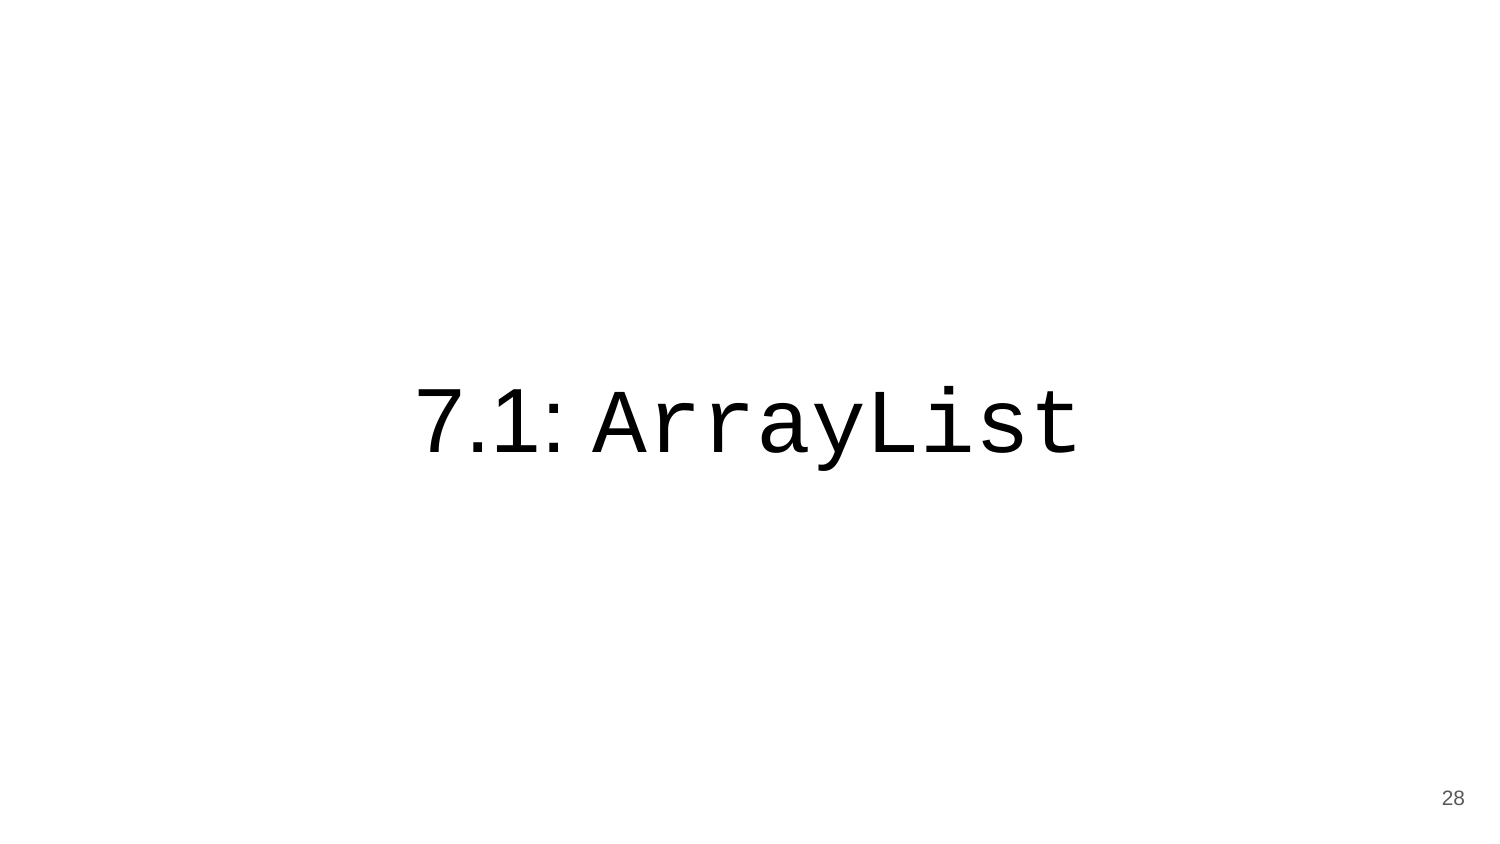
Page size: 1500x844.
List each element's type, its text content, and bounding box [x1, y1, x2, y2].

slide_number ‹#› [1389, 764, 1480, 830]
title 7.1: ArrayList [51, 247, 1449, 584]
